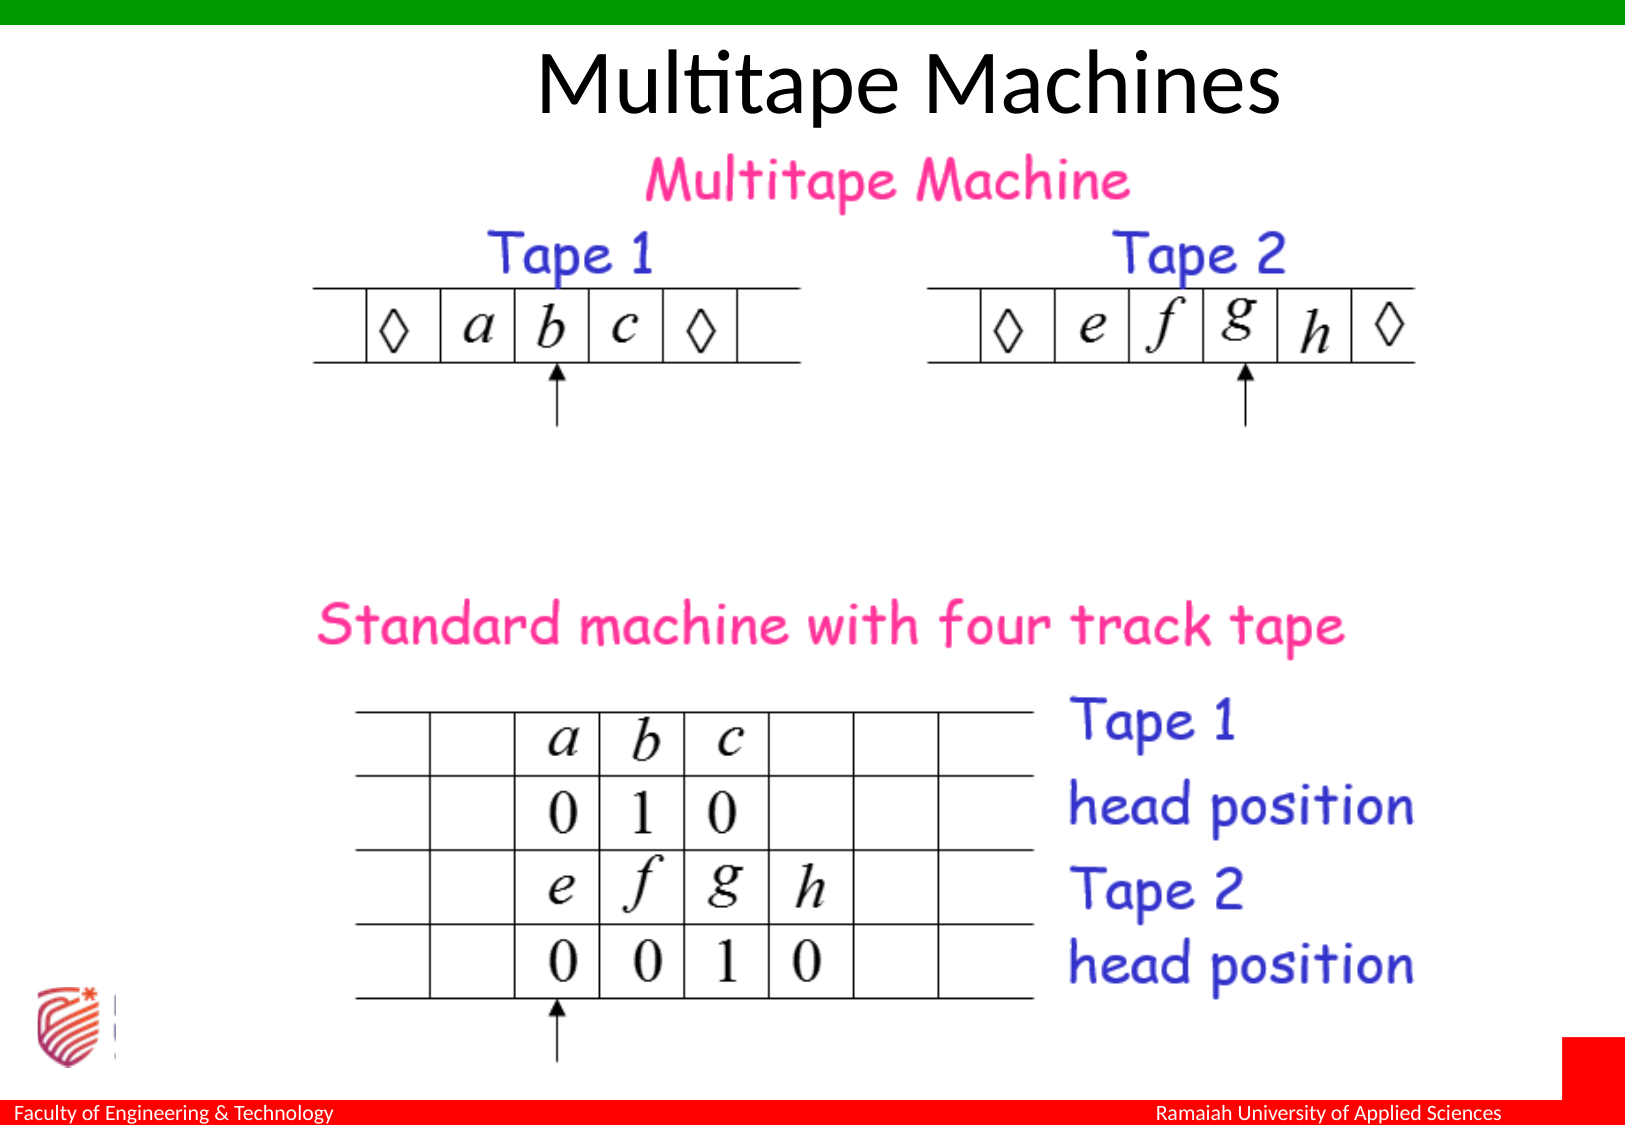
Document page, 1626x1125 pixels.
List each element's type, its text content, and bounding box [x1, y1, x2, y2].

text_box Multitape Machines [521, 14, 1299, 139]
picture [37, 987, 116, 1068]
picture [259, 145, 1508, 1088]
